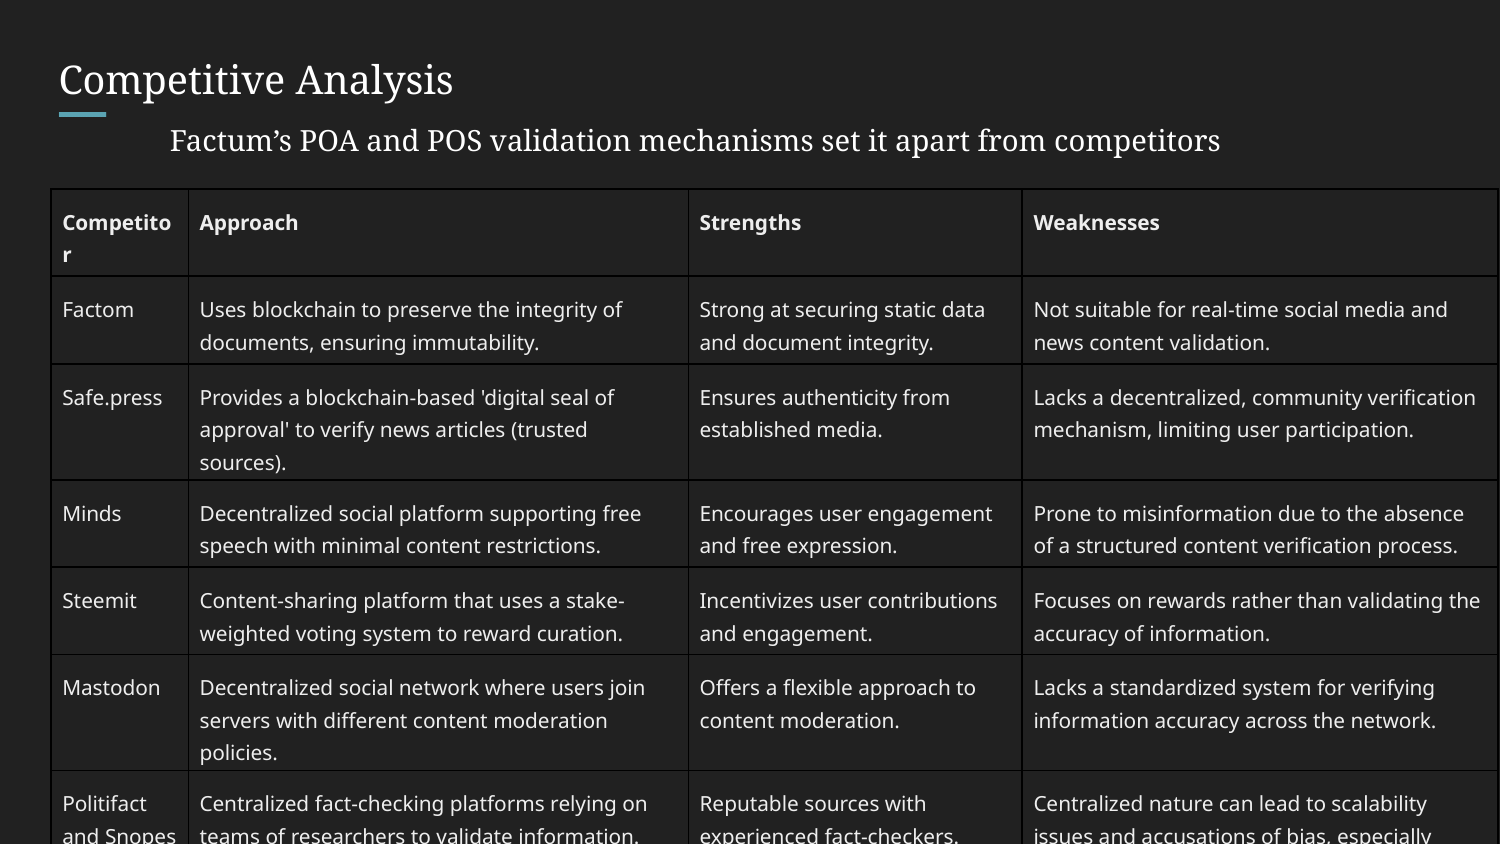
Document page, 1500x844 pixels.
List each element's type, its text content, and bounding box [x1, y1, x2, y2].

table_header Competitor [52, 190, 188, 275]
table_cell Provides a blockchain-based 'digital seal of approval' to verify news articles (trusted sources). [189, 365, 688, 479]
table_header Approach [189, 190, 688, 275]
table_cell Not suitable for real-time social media and news content validation. [1023, 277, 1497, 363]
table_cell Strong at securing static data and document integrity. [689, 277, 1021, 363]
picture [58, 111, 107, 118]
table_header Weaknesses [1023, 190, 1497, 275]
table_cell Safe.press [52, 365, 188, 479]
text_box Factum’s POA and POS validation mechanisms set it apart from competitors [158, 116, 1271, 163]
table_cell Minds [52, 481, 188, 566]
text_box Competitive Analysis [58, 49, 1500, 94]
table_cell Lacks a standardized system for verifying information accuracy across the network. [1023, 655, 1497, 770]
table_cell Centralized nature can lead to scalability issues and accusations of bias, especially during peak information periods. [1023, 771, 1497, 844]
table_cell Decentralized social network where users join servers with different content moderation policies. [189, 655, 688, 770]
table_cell Content-sharing platform that uses a stake-weighted voting system to reward curation. [189, 568, 688, 654]
table_cell Decentralized social platform supporting free speech with minimal content restrictions. [189, 481, 688, 566]
table_cell Politifact and Snopes [52, 771, 188, 844]
table_cell Steemit [52, 568, 188, 654]
table_cell Reputable sources with experienced fact-checkers. [689, 771, 1021, 844]
table_cell Encourages user engagement and free expression. [689, 481, 1021, 566]
table_header Strengths [689, 190, 1021, 275]
table_cell Uses blockchain to preserve the integrity of documents, ensuring immutability. [189, 277, 688, 363]
table_cell Centralized fact-checking platforms relying on teams of researchers to validate information. [189, 771, 688, 844]
table_cell Lacks a decentralized, community verification mechanism, limiting user participation. [1023, 365, 1497, 479]
table_cell Focuses on rewards rather than validating the accuracy of information. [1023, 568, 1497, 654]
table_cell Ensures authenticity from established media. [689, 365, 1021, 479]
table_cell Mastodon [52, 655, 188, 770]
table_cell Prone to misinformation due to the absence of a structured content verification process. [1023, 481, 1497, 566]
table_cell Offers a flexible approach to content moderation. [689, 655, 1021, 770]
table_cell Factom [52, 277, 188, 363]
table_cell Incentivizes user contributions and engagement. [689, 568, 1021, 654]
